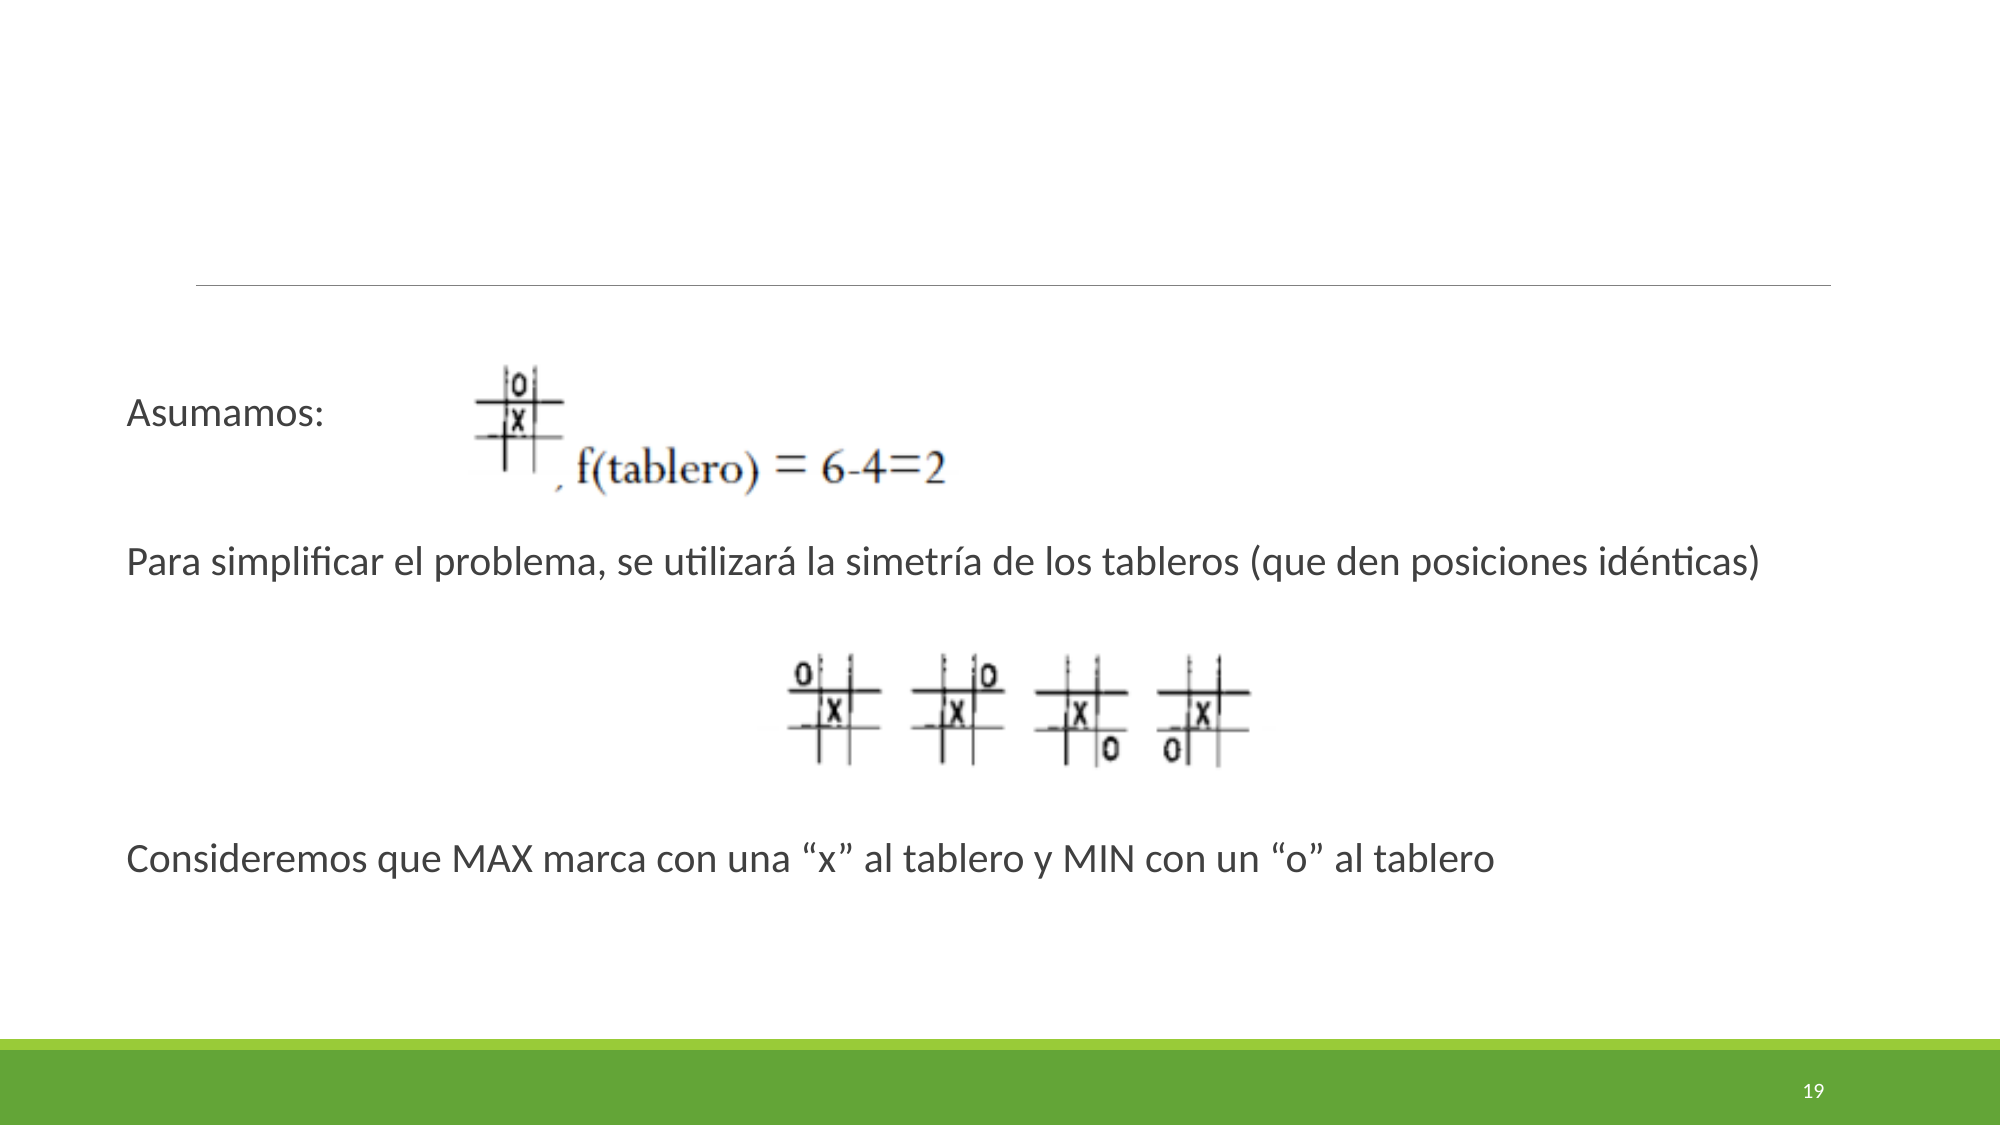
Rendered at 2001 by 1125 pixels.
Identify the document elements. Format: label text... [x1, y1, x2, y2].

slide_number 19 [1624, 1059, 1840, 1120]
list Asumamos: Para simplificar el problema, se utilizará la simetría de los tableros (que den posiciones idénticas) Consideremos que MAX marca con una “x” al tablero y MIN con un “o” al tablero [111, 383, 1922, 974]
picture [757, 644, 1276, 788]
picture [467, 361, 960, 504]
